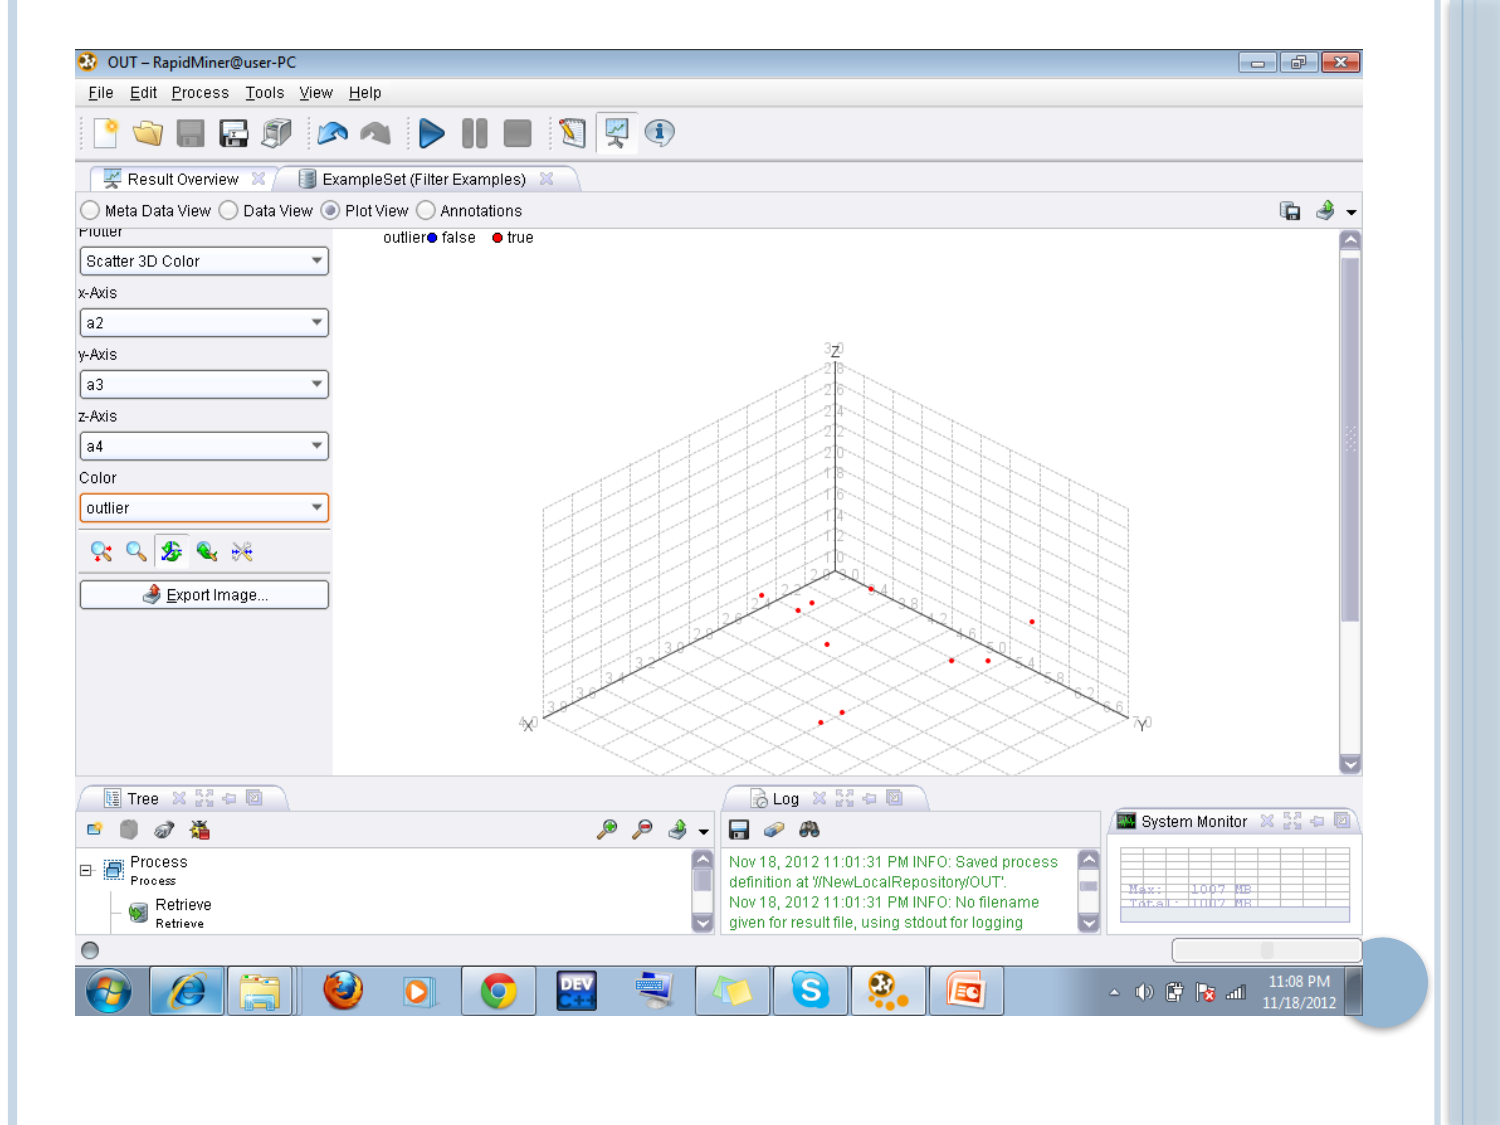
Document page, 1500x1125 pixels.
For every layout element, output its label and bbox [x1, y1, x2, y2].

picture [74, 49, 1363, 1017]
